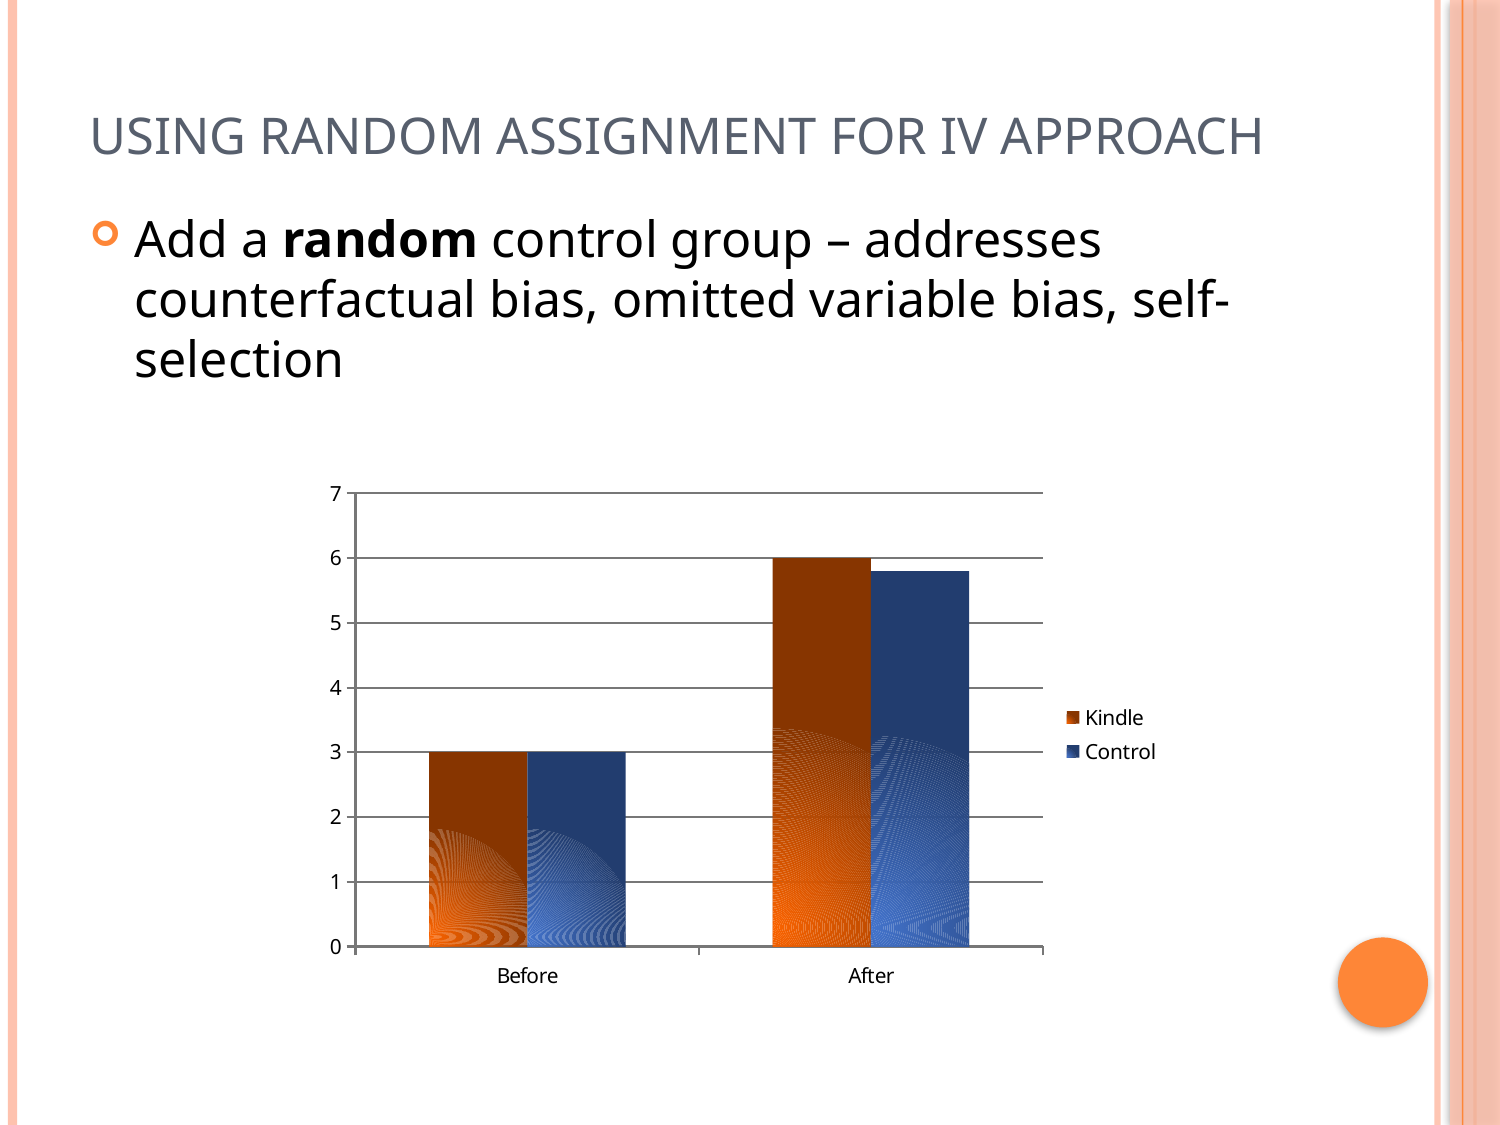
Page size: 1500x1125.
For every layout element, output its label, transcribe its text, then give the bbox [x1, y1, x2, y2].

list Add a random control group – addresses counterfactual bias, omitted variable bias, self-selection [75, 200, 1300, 1000]
chart [311, 468, 1176, 1001]
title Using Random Assignment for IV approach [75, 45, 1300, 200]
